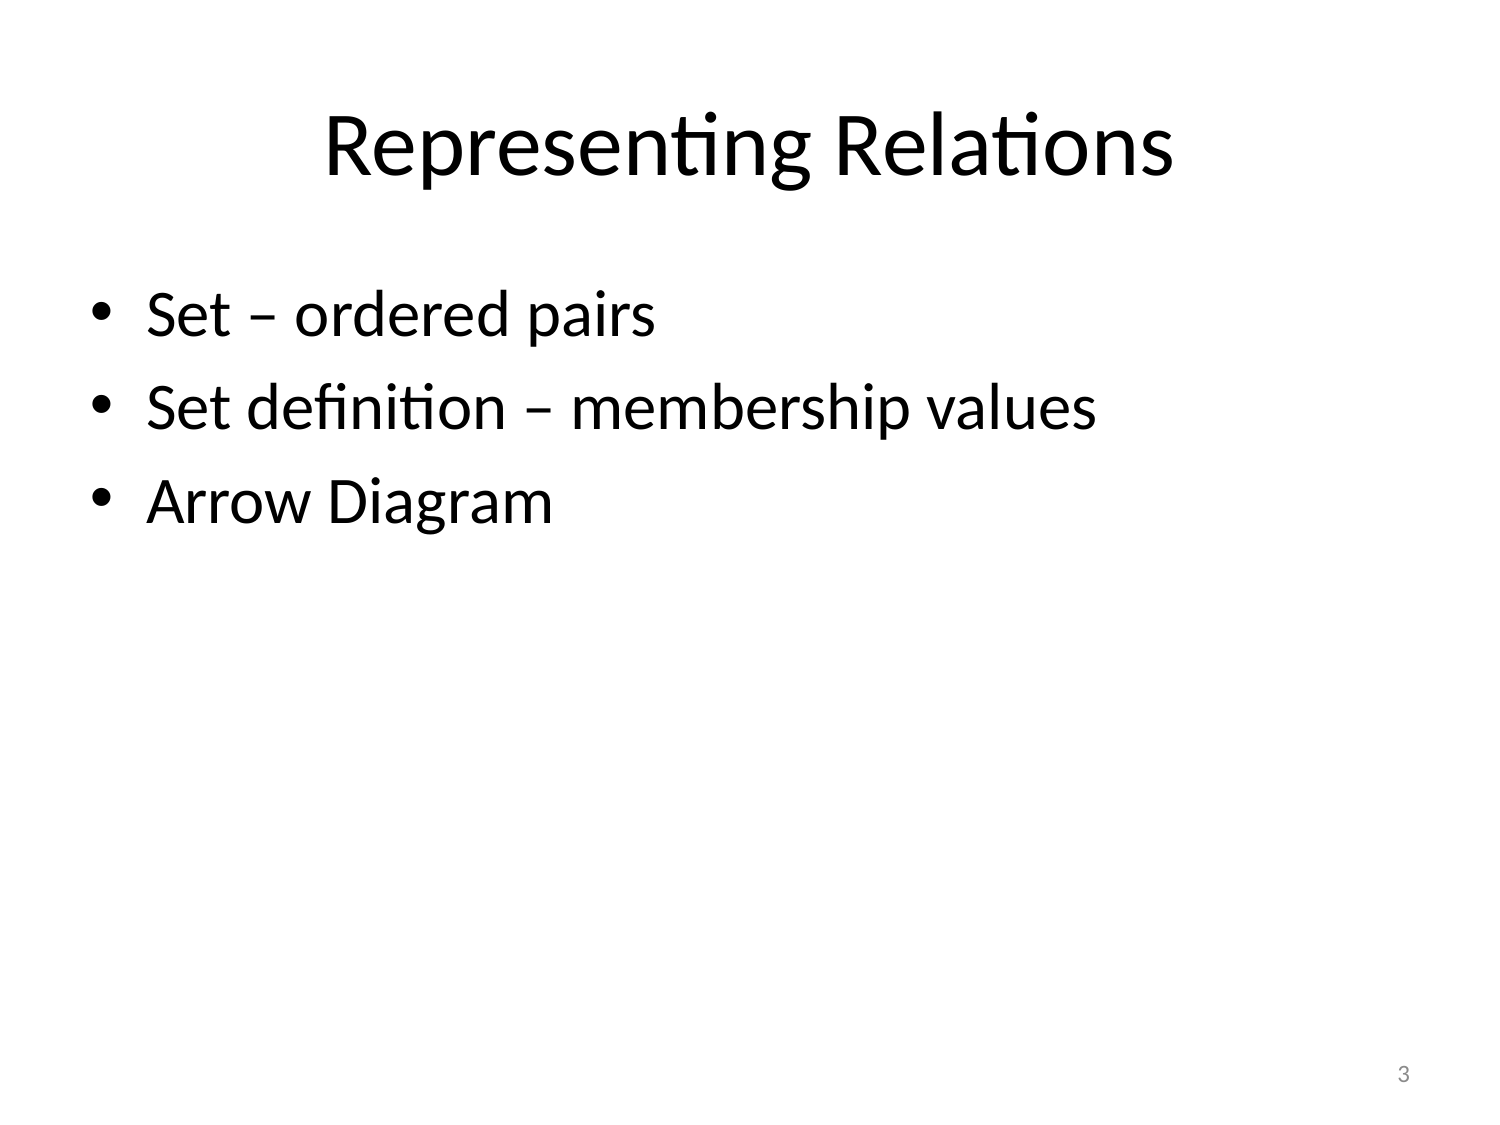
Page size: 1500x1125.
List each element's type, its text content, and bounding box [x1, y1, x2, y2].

list Set – ordered pairs Set definition – membership values Arrow Diagram [75, 262, 1425, 1005]
title Representing Relations [75, 45, 1425, 233]
slide_number <number> [1074, 1042, 1425, 1103]
